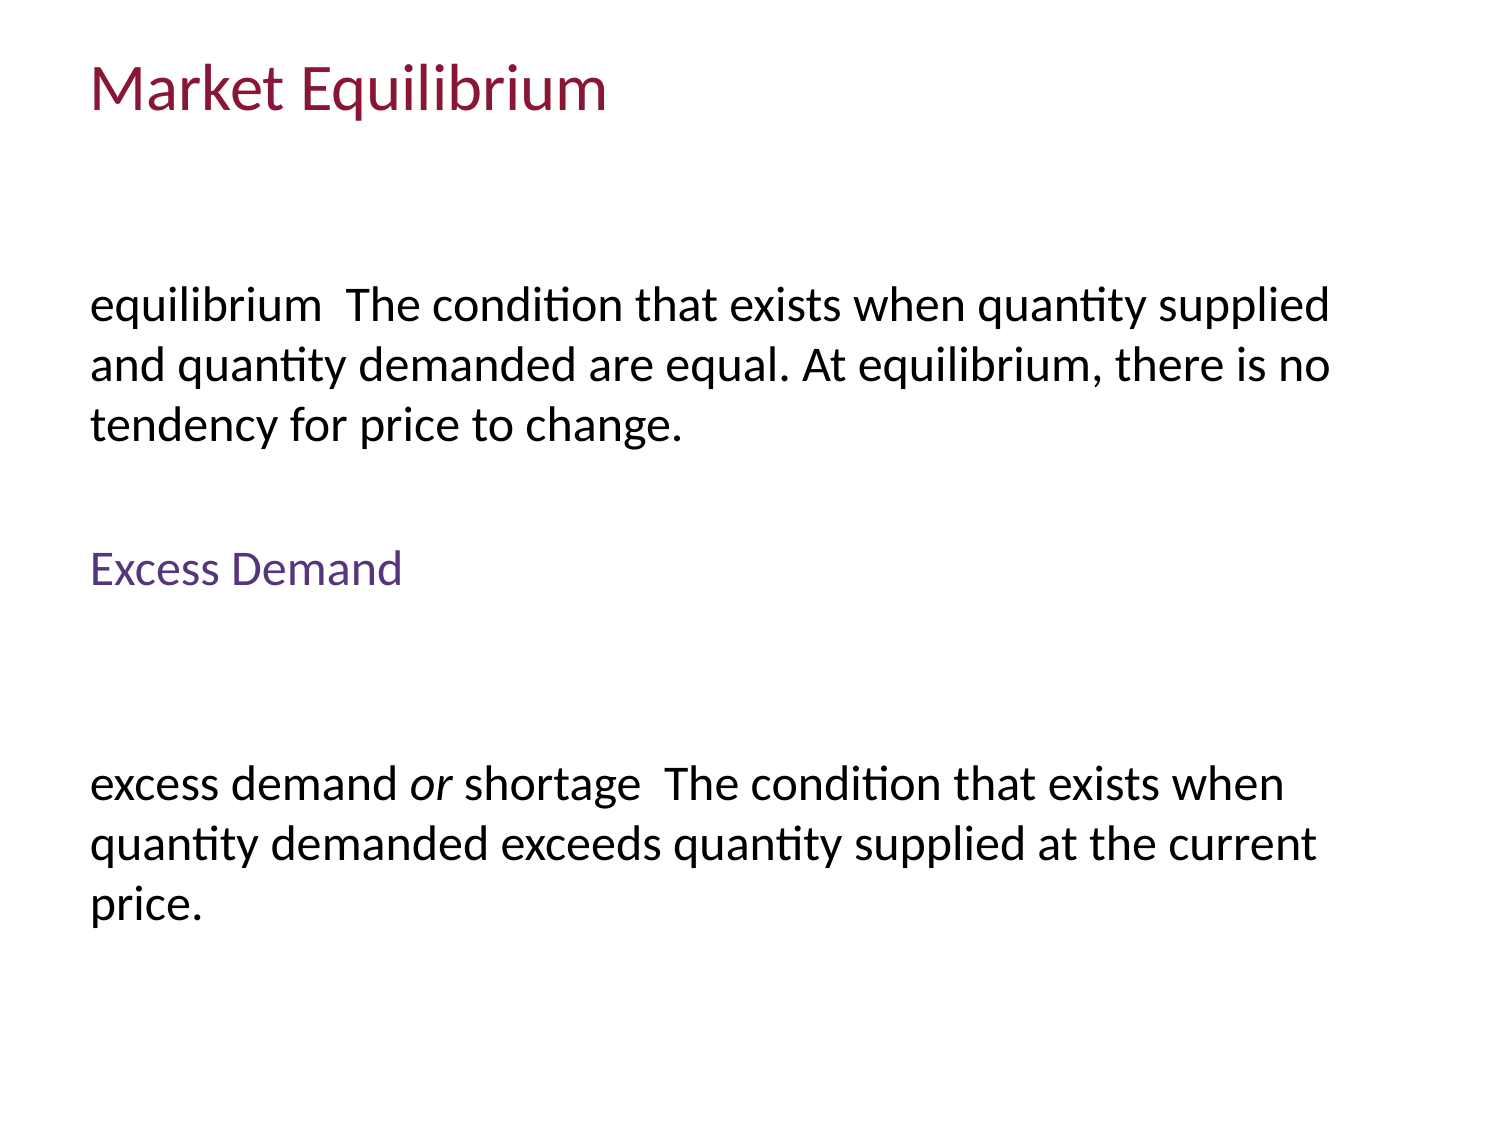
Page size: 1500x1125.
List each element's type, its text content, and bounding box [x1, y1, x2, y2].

text_box equilibrium The condition that exists when quantity supplied and quantity demanded are equal. At equilibrium, there is no tendency for price to change. [74, 263, 1425, 377]
text_box Excess Demand [74, 528, 1200, 591]
text_box excess demand or shortage The condition that exists when quantity demanded exceeds quantity supplied at the current price. [74, 743, 1425, 856]
text_box Market Equilibrium [75, 35, 1450, 111]
